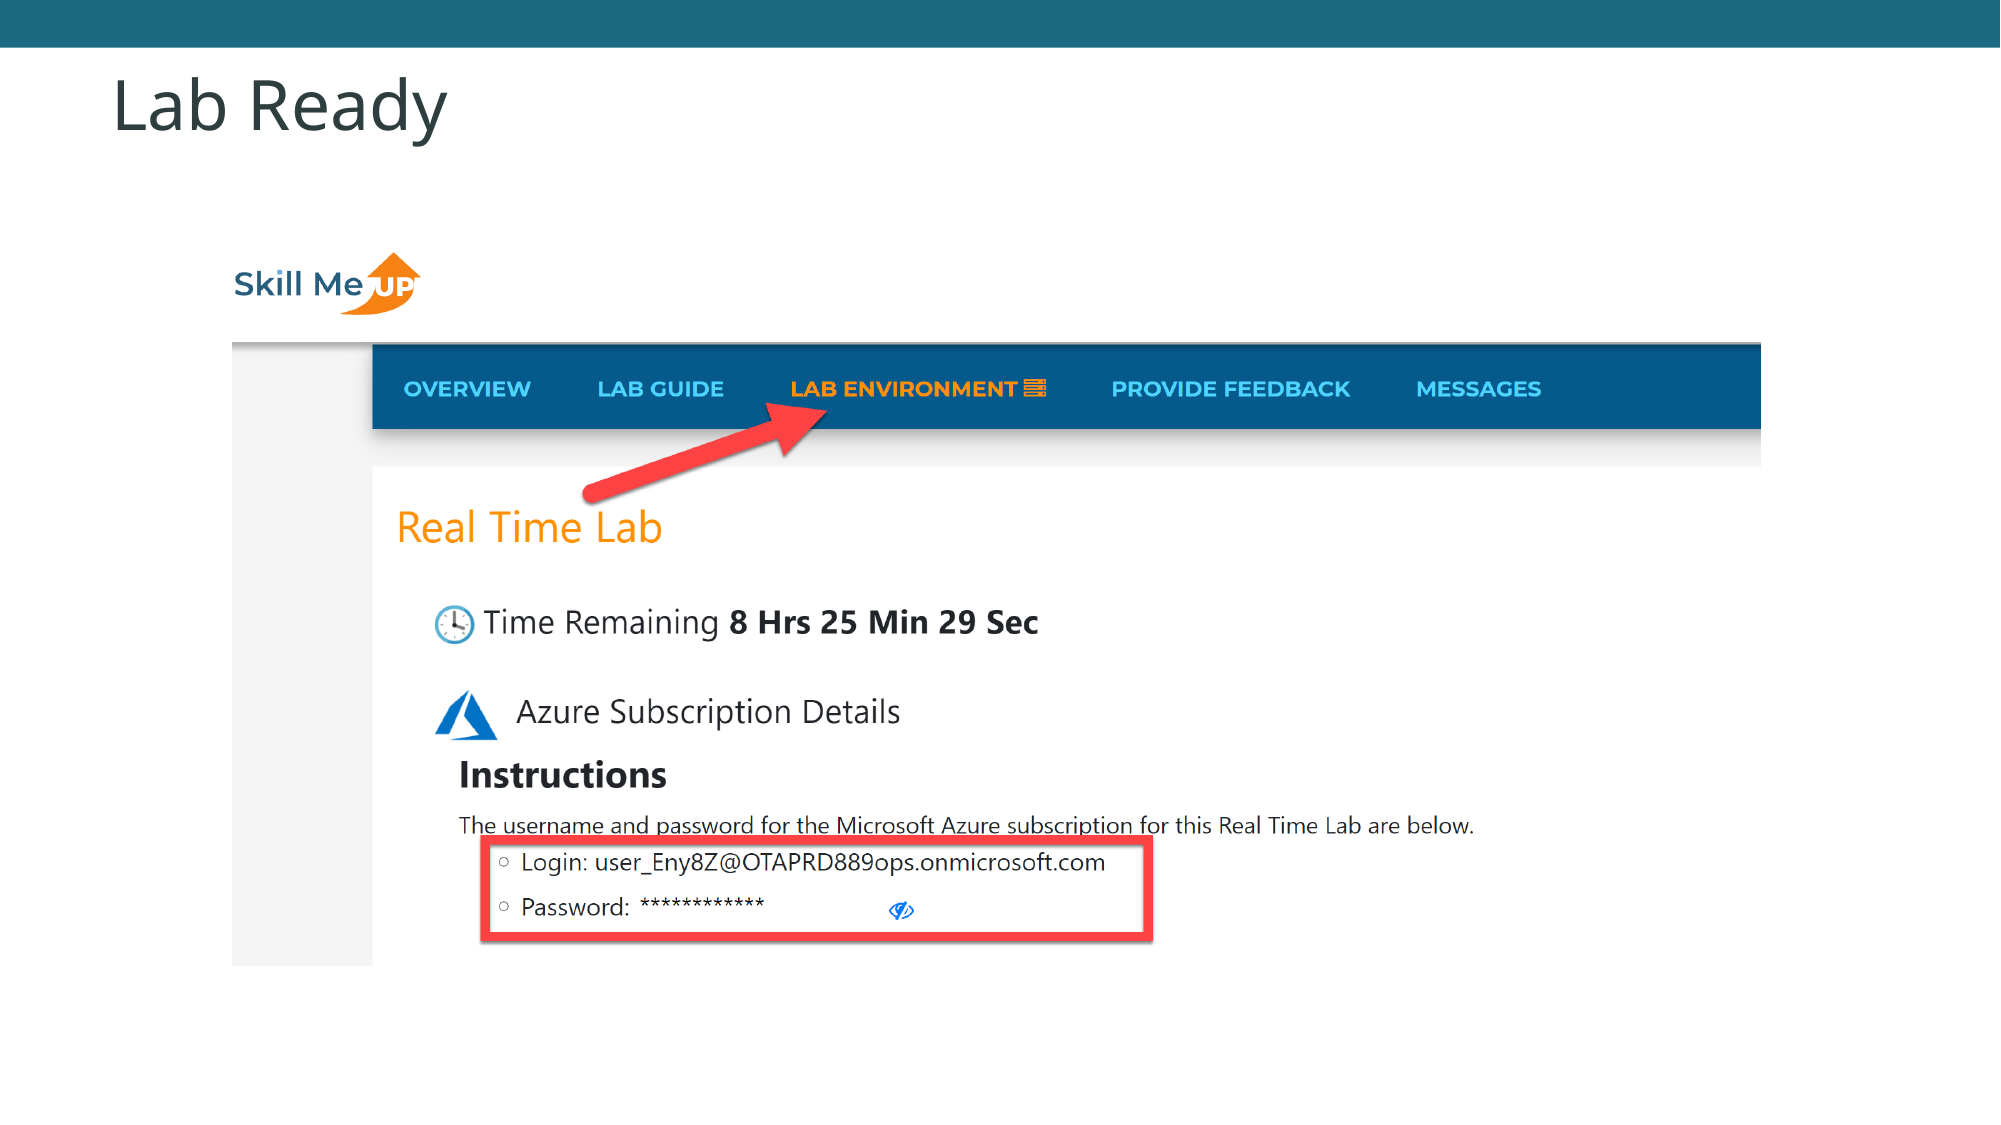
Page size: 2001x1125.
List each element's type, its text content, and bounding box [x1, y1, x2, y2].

title Lab Ready [96, 62, 1761, 154]
picture [231, 229, 1761, 966]
